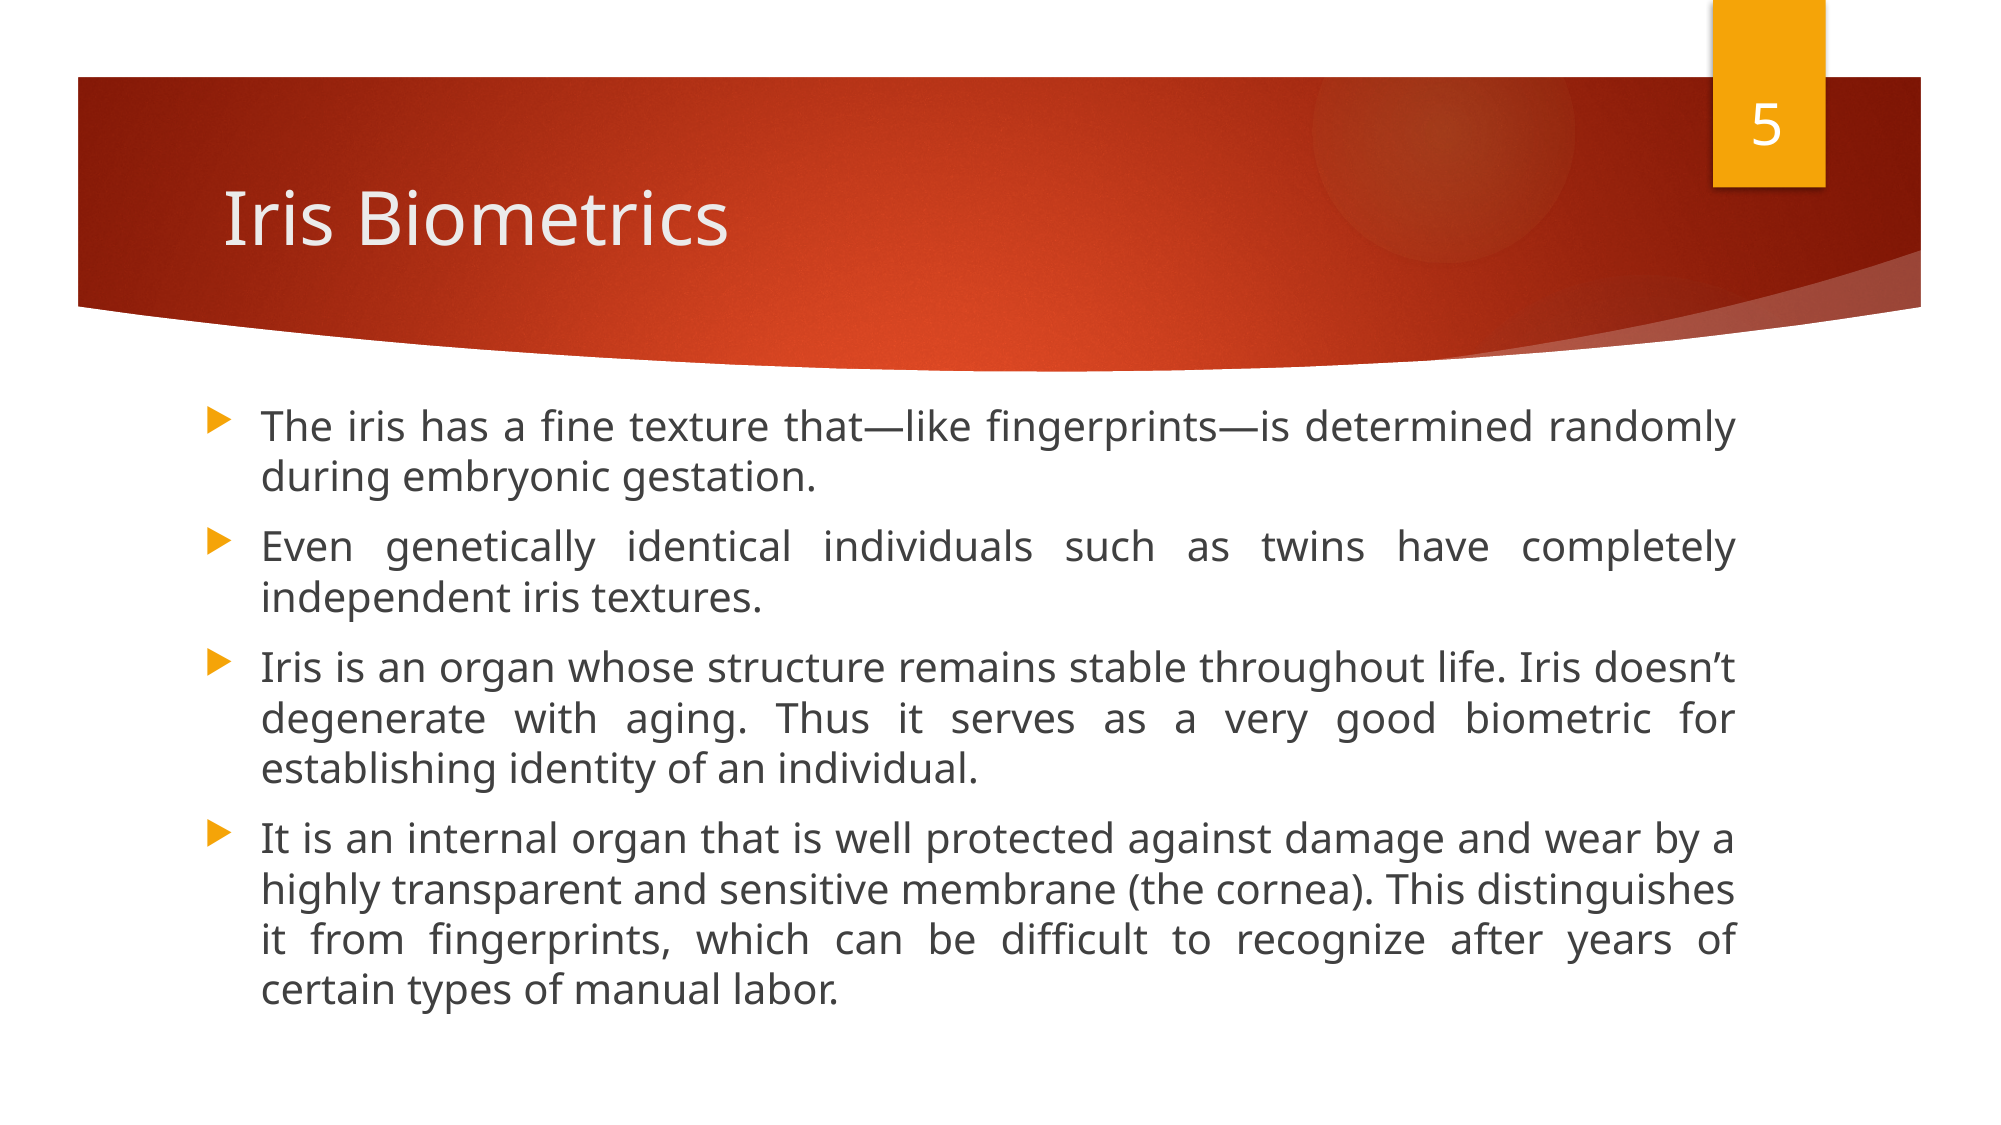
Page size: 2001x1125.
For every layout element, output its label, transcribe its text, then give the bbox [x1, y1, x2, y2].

slide_number 5 [1698, 48, 1836, 175]
list The iris has a fine texture that—like fingerprints—is determined randomly during embryonic gestation. Even genetically identical individuals such as twins have completely independent iris textures. Iris is an organ whose structure remains stable throughout life. Iris doesn’t degenerate with aging. Thus it serves as a very good biometric for establishing identity of an individual. It is an internal organ that is well protected against damage and wear by a highly transparent and sensitive membrane (the cornea). This distinguishes it from fingerprints, which can be difficult to recognize after years of certain types of manual labor. [189, 391, 1752, 1065]
title Iris Biometrics [189, 155, 1627, 275]
